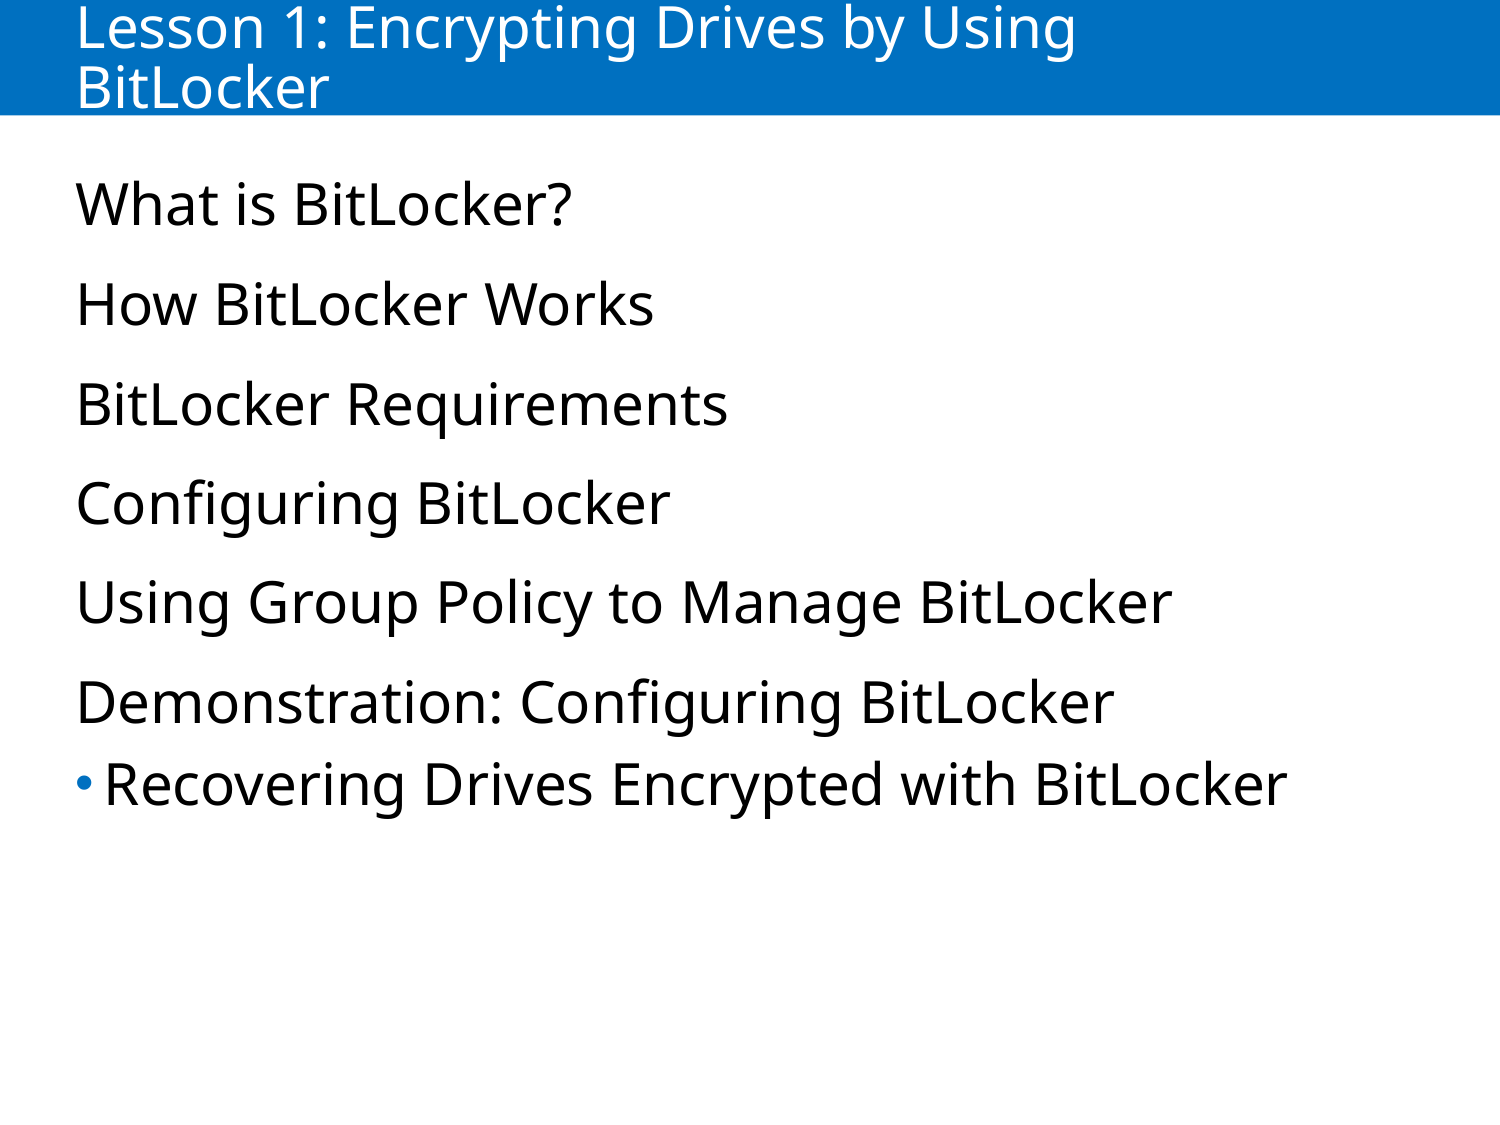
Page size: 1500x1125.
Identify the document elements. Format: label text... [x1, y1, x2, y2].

title Lesson 1: Encrypting Drives by Using BitLocker [75, 0, 1351, 122]
list What is BitLocker? How BitLocker Works BitLocker Requirements Configuring BitLocker Using Group Policy to Manage BitLocker Demonstration: Configuring BitLocker Recovering Drives Encrypted with BitLocker [74, 167, 1408, 1013]
